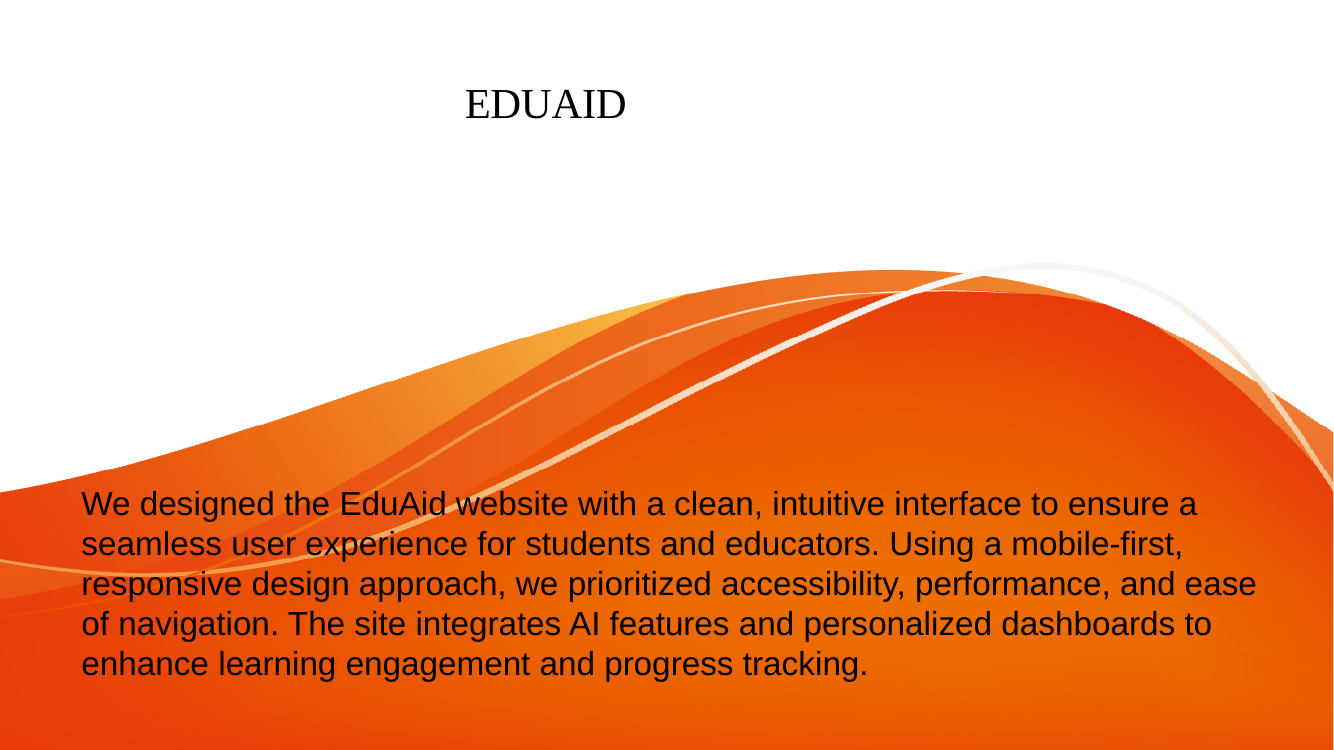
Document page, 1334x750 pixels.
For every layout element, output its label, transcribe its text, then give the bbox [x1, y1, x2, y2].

text_box EDUAID [241, 47, 896, 161]
picture [0, 28, 1334, 750]
text_box We designed the EduAid website with a clean, intuitive interface to ensure a seamless user experience for students and educators. Using a mobile-first, responsive design approach, we prioritized accessibility, performance, and ease of navigation. The site integrates AI features and personalized dashboards to enhance learning engagement and progress tracking. [66, 474, 1280, 727]
